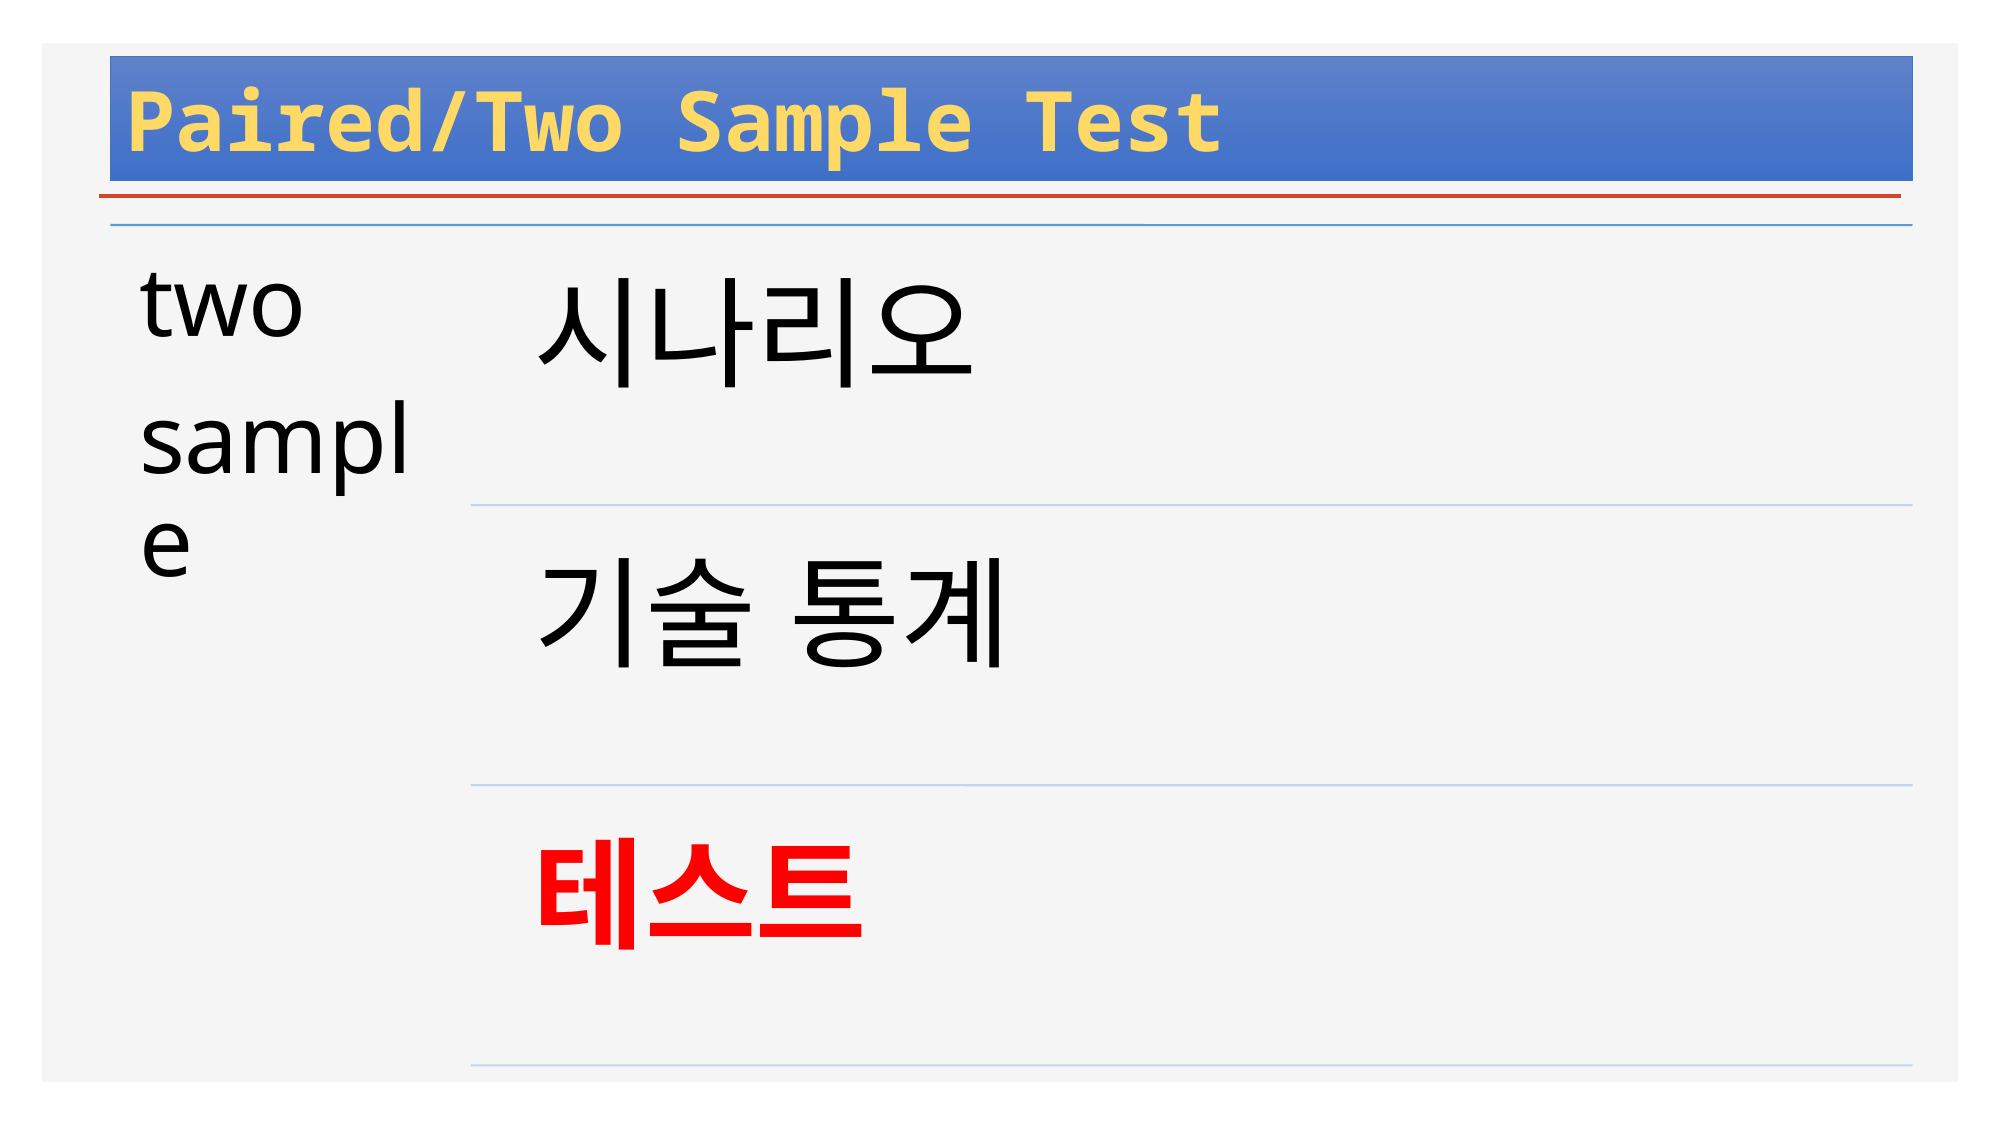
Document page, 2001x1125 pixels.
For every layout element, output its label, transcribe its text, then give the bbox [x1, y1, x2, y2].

text_box Paired/Two Sample Test [110, 56, 1913, 181]
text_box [110, 224, 1913, 1079]
